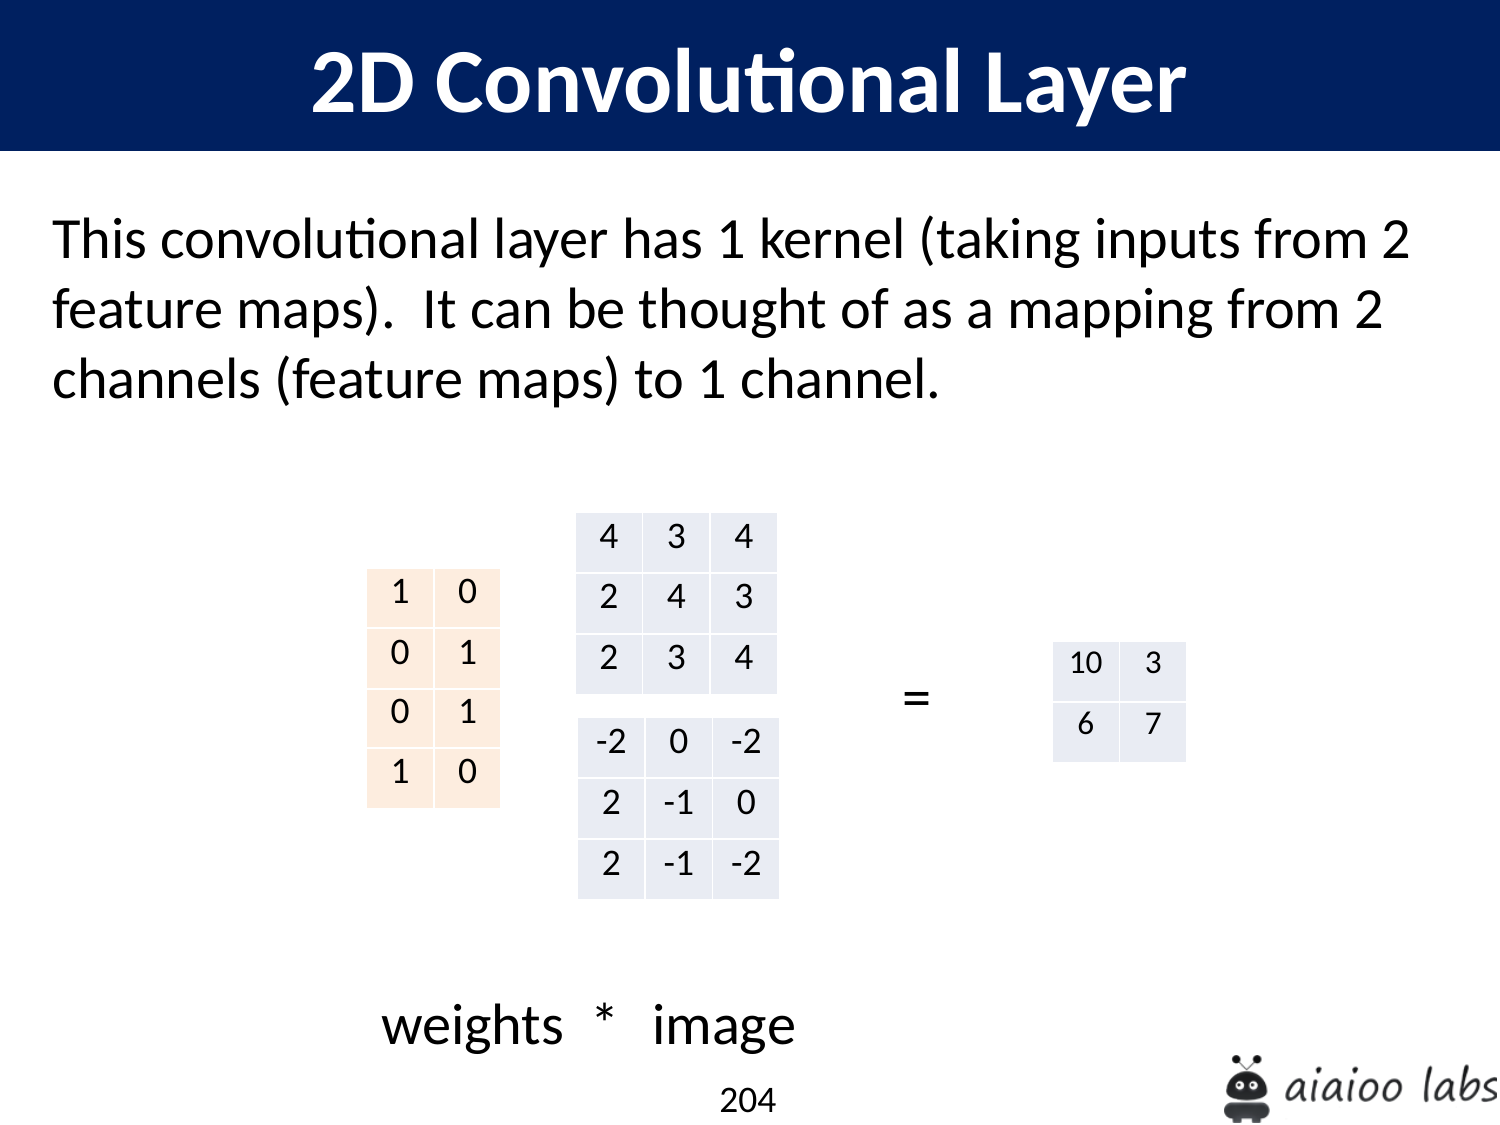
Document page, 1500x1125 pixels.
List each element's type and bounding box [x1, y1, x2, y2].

table_cell [576, 635, 642, 694]
table_cell [1053, 703, 1119, 762]
table_header [435, 569, 500, 627]
table_cell [578, 840, 644, 899]
table_header [643, 513, 709, 572]
table_header [367, 690, 433, 747]
table_cell [646, 840, 712, 899]
table_cell [367, 749, 433, 808]
text_box [37, 192, 1463, 418]
text_box [0, 0, 1500, 151]
table_cell [435, 749, 500, 808]
table_header [576, 513, 642, 572]
table_cell [711, 574, 777, 633]
table_header [367, 569, 433, 627]
table_header [578, 718, 644, 777]
table_cell [643, 635, 709, 694]
table_header [713, 718, 779, 777]
text_box [366, 979, 863, 1064]
picture [1224, 1055, 1497, 1123]
table_cell [711, 635, 777, 694]
table_header [711, 513, 777, 572]
table_cell [435, 629, 500, 688]
table_cell [367, 629, 433, 688]
table_cell [646, 779, 712, 838]
table_cell [643, 574, 709, 633]
text_box [887, 651, 1051, 737]
table_header [1120, 642, 1186, 701]
table_cell [578, 779, 644, 838]
table_header [435, 690, 500, 747]
table_cell [713, 779, 779, 838]
table_cell [713, 840, 779, 899]
table_header [1053, 642, 1119, 701]
table_cell [1120, 703, 1186, 762]
table_header [646, 718, 712, 777]
table_cell [576, 574, 642, 633]
